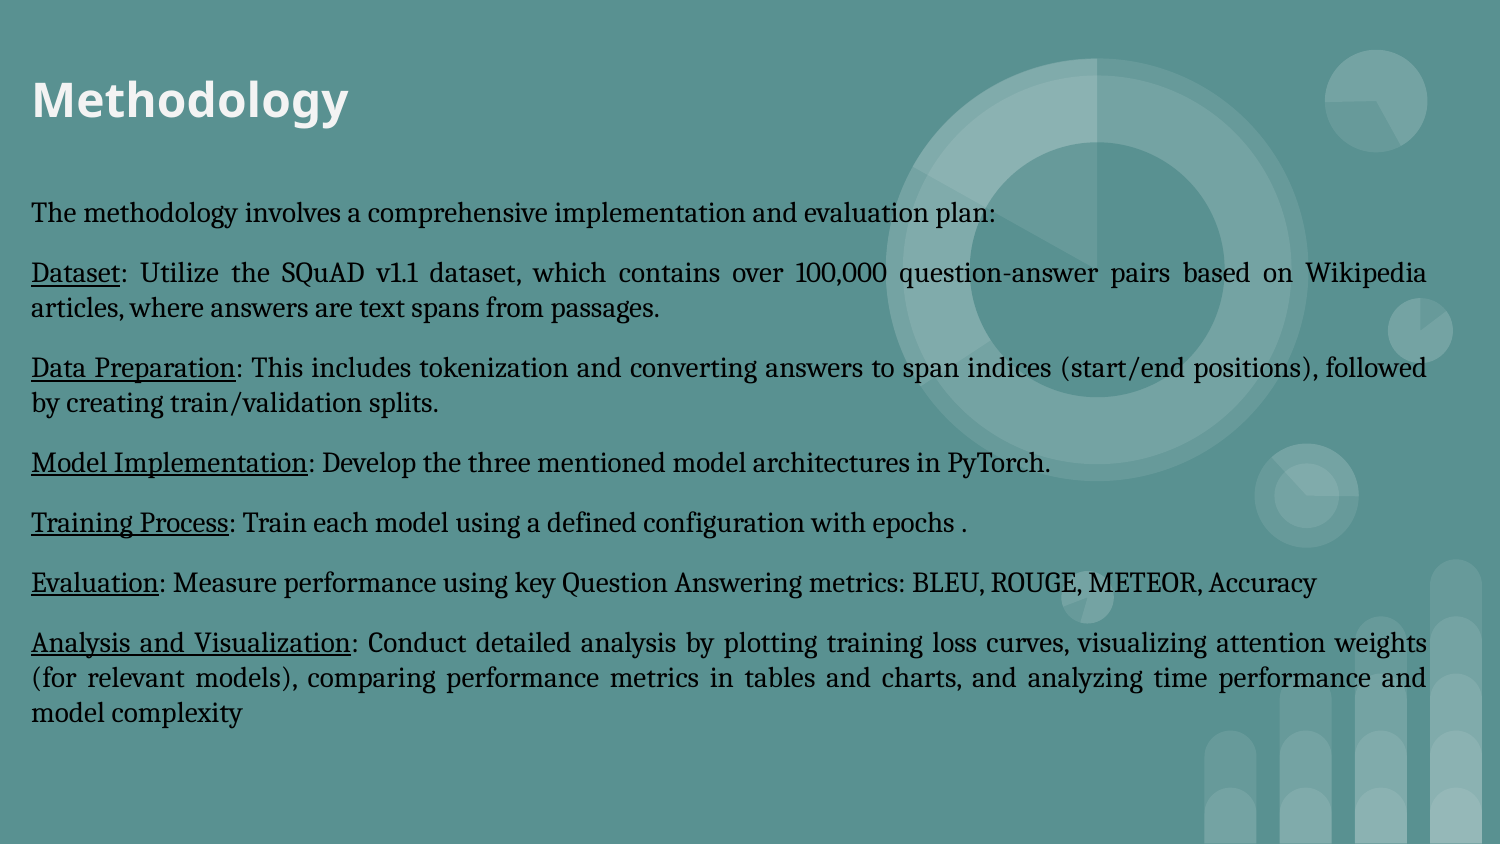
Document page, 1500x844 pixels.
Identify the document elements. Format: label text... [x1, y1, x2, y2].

title Methodology [16, 61, 461, 178]
text_box The methodology involves a comprehensive implementation and evaluation plan: Dataset: Utilize the SQuAD v1.1 dataset, which contains over 100,000 question-answer pairs based on Wikipedia articles, where answers are text spans from passages. Data Preparation: This includes tokenization and converting answers to span indices (start/end positions), followed by creating train/validation splits. Model Implementation: Develop the three mentioned model architectures in PyTorch. Training Process: Train each model using a defined configuration with epochs . Evaluation: Measure performance using key Question Answering metrics: BLEU, ROUGE, METEOR, Accuracy Analysis and Visualization: Conduct detailed analysis by plotting training loss curves, visualizing attention weights (for relevant models), comparing performance metrics in tables and charts, and analyzing time performance and model complexity [16, 178, 1444, 744]
